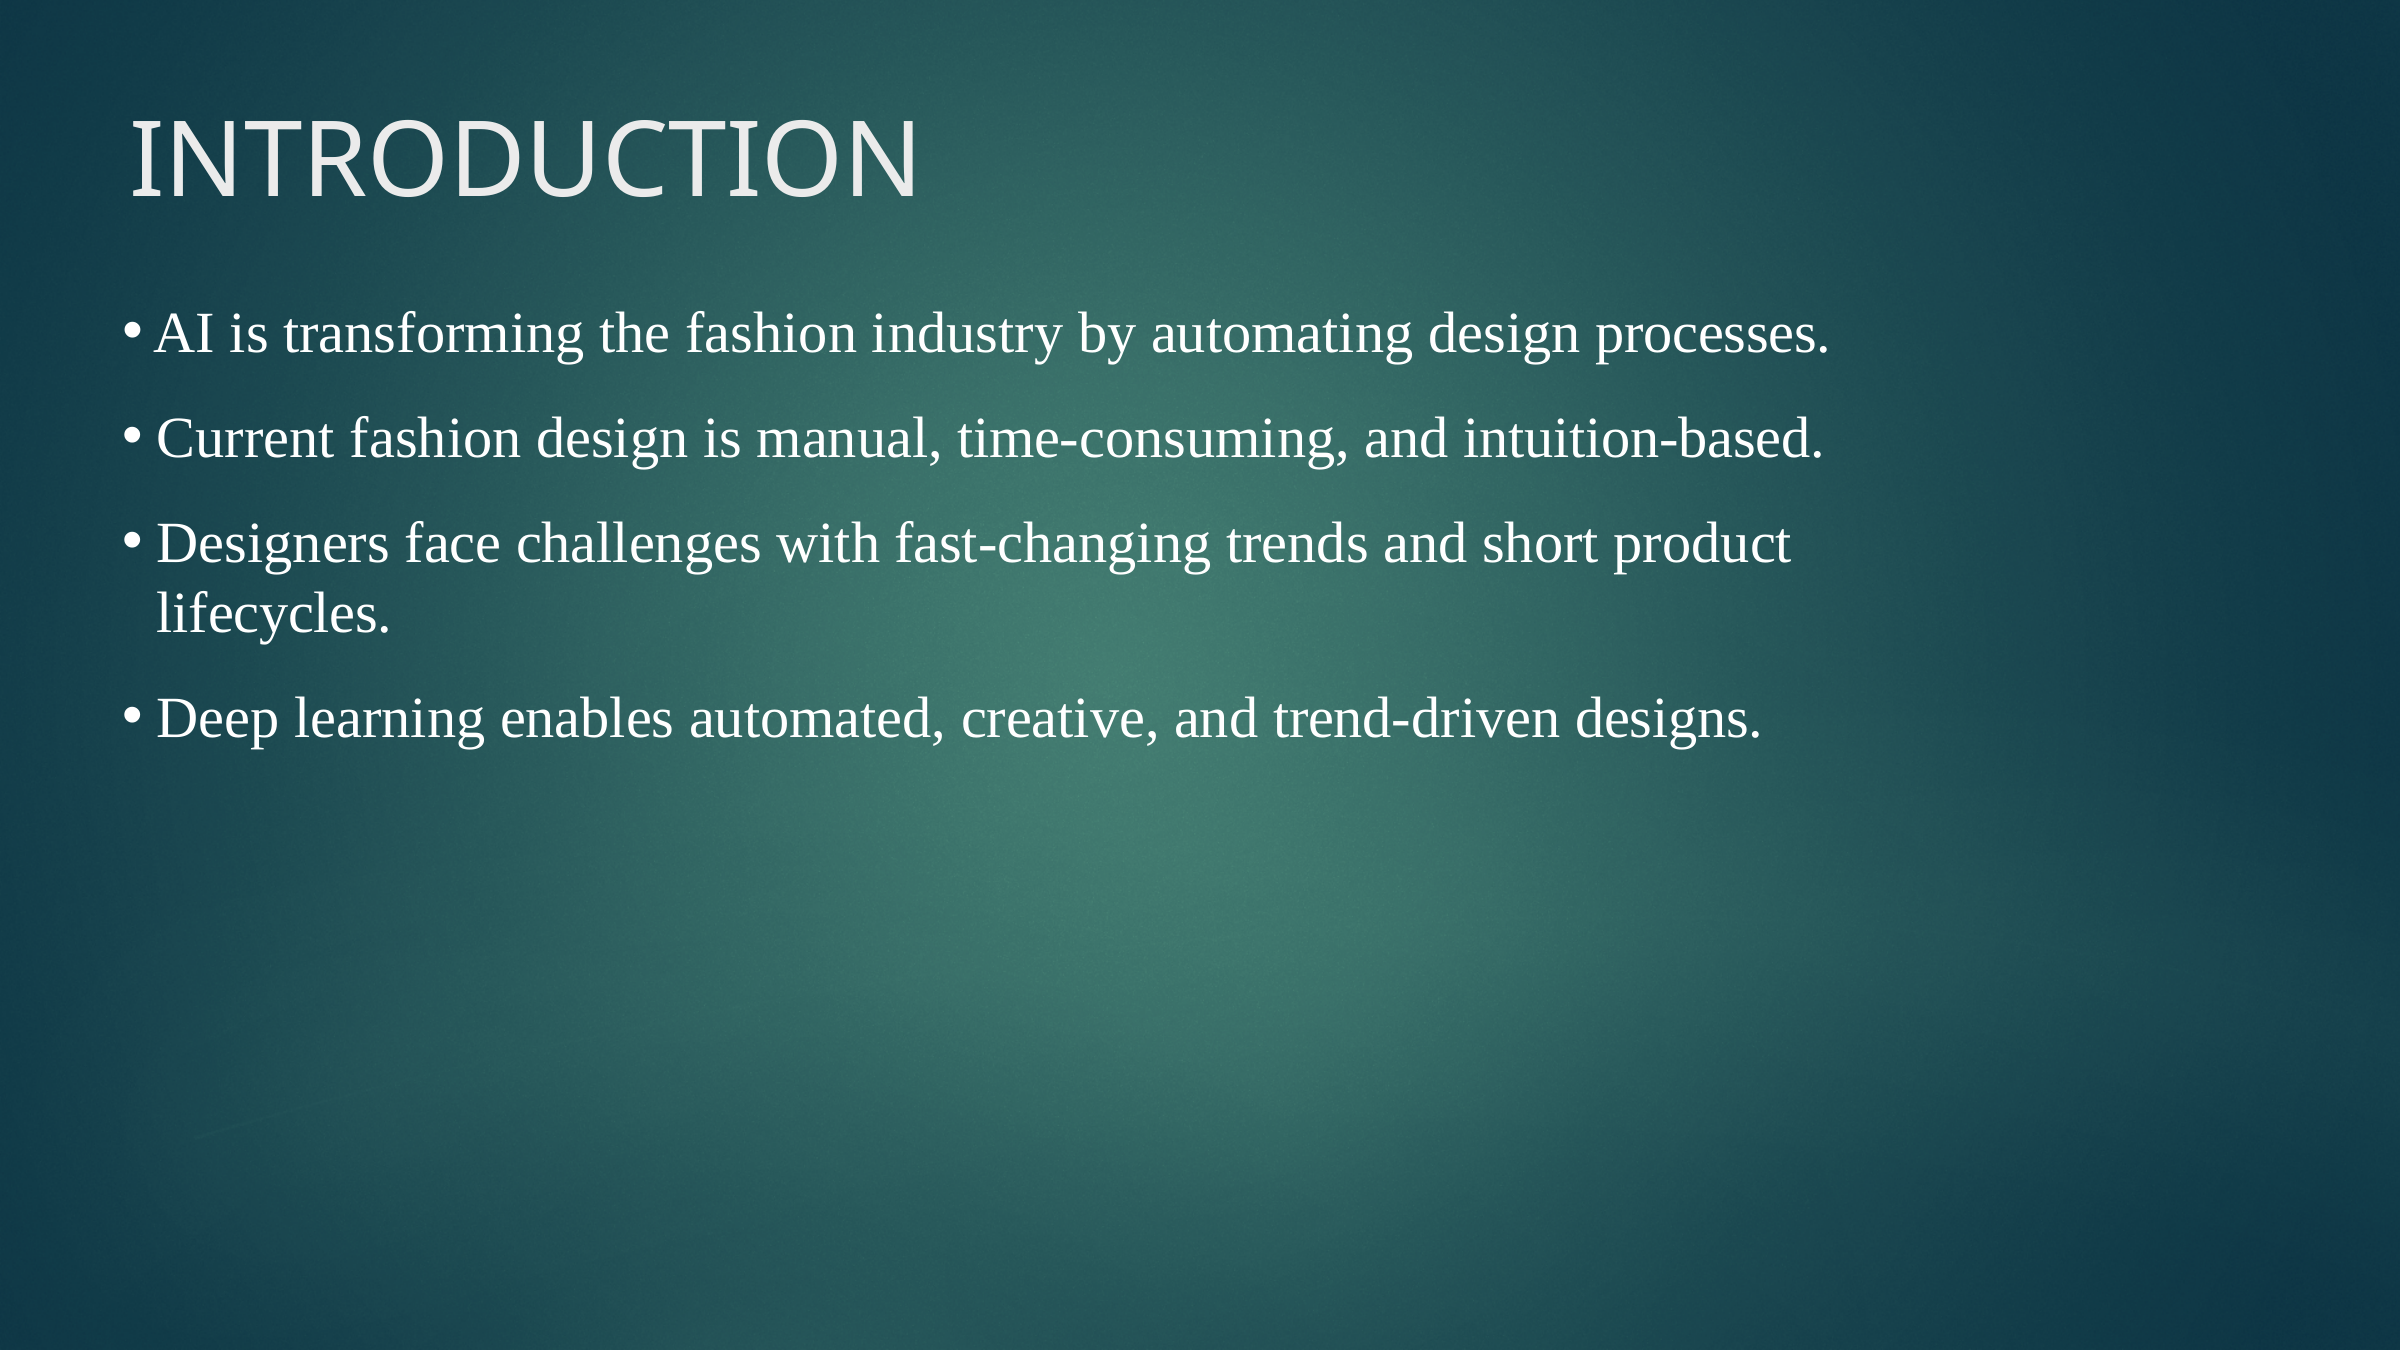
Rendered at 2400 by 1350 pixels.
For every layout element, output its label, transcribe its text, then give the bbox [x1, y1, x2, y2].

text_box AI is transforming the fashion industry by automating design processes. Current fashion design is manual, time-consuming, and intuition-based. Designers face challenges with fast-changing trends and short product lifecycles. Deep learning enables automated, creative, and trend-driven designs. [120, 257, 2042, 750]
title INTRODUCTION [127, 89, 1979, 257]
